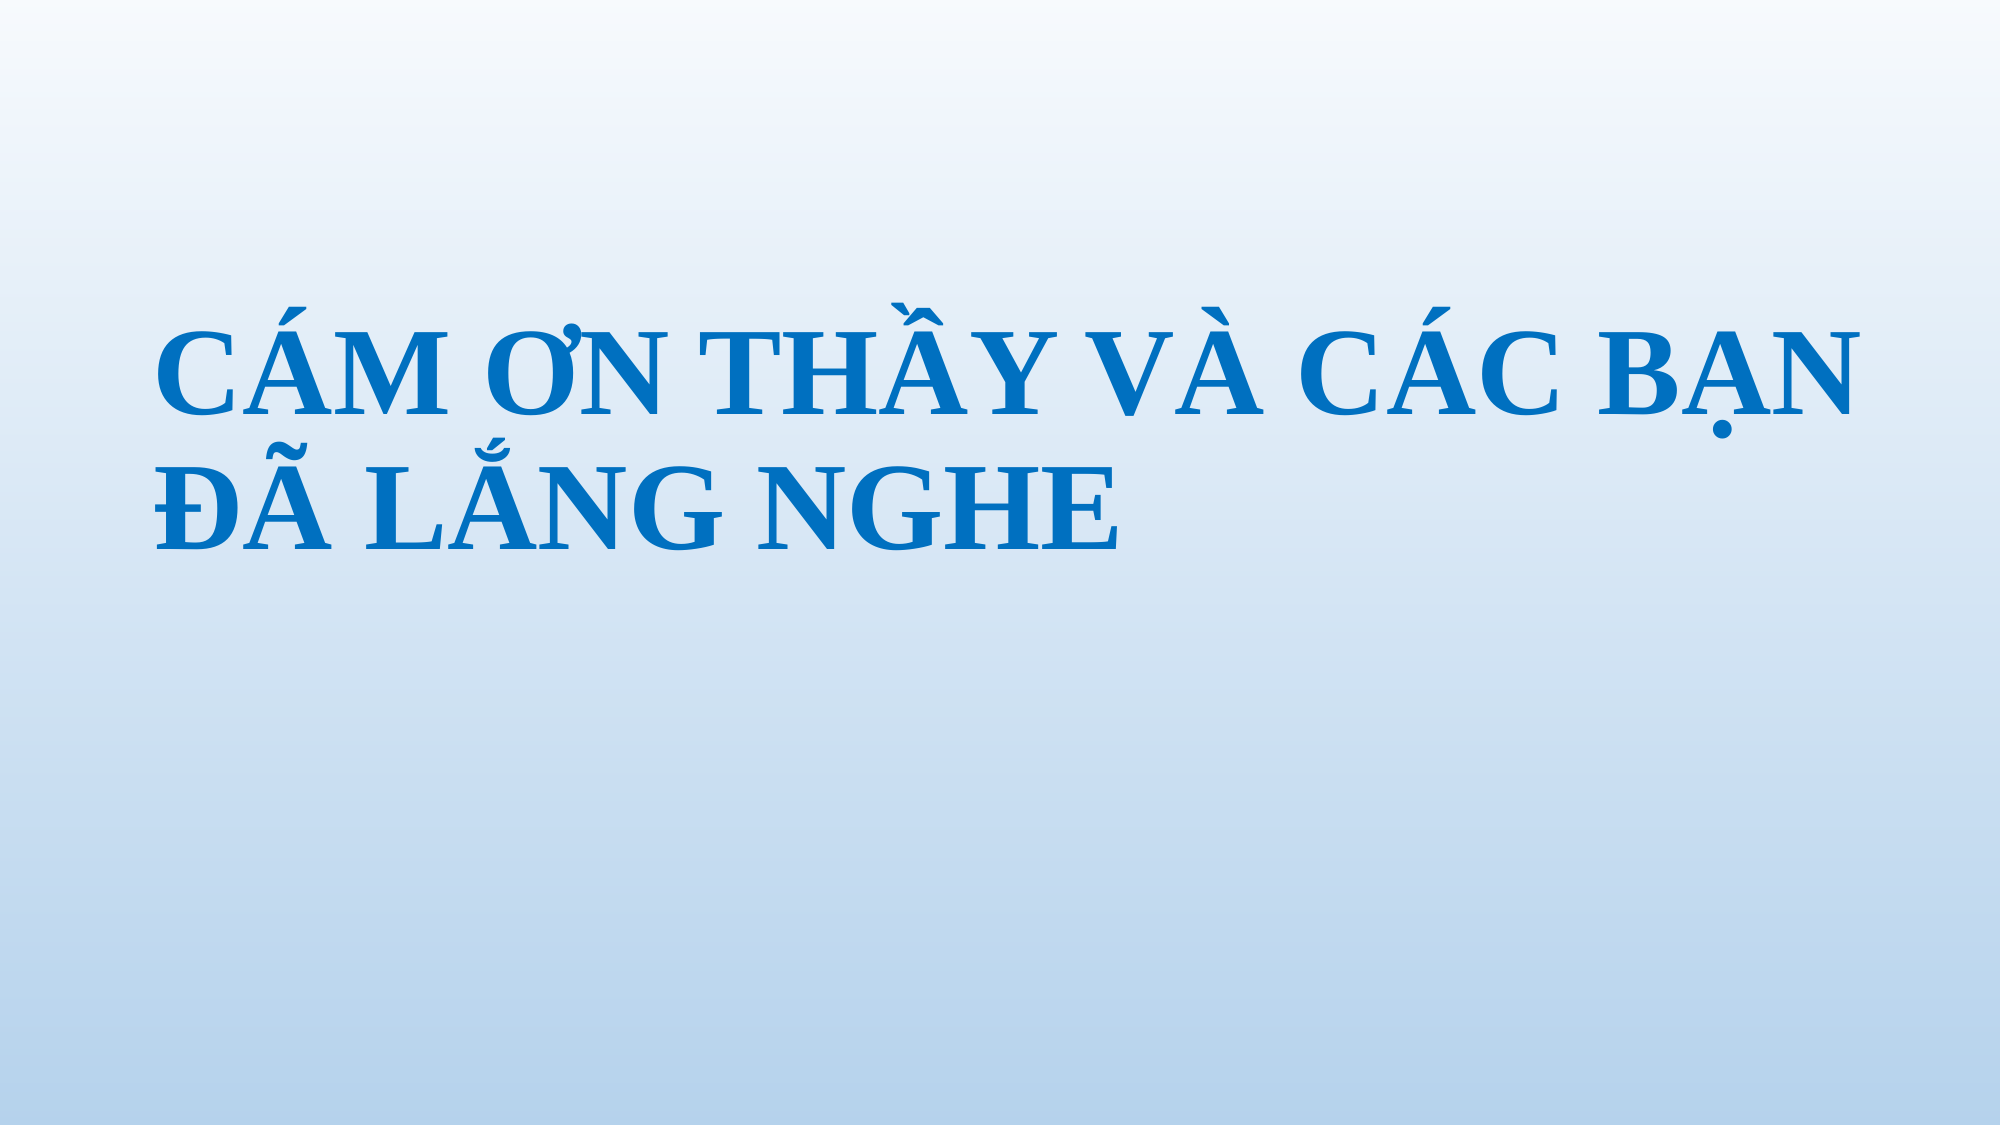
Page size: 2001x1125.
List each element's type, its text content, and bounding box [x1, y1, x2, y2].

list CÁM ƠN THẦY VÀ CÁC BẠN ĐÃ LẮNG NGHE [137, 299, 1897, 1014]
